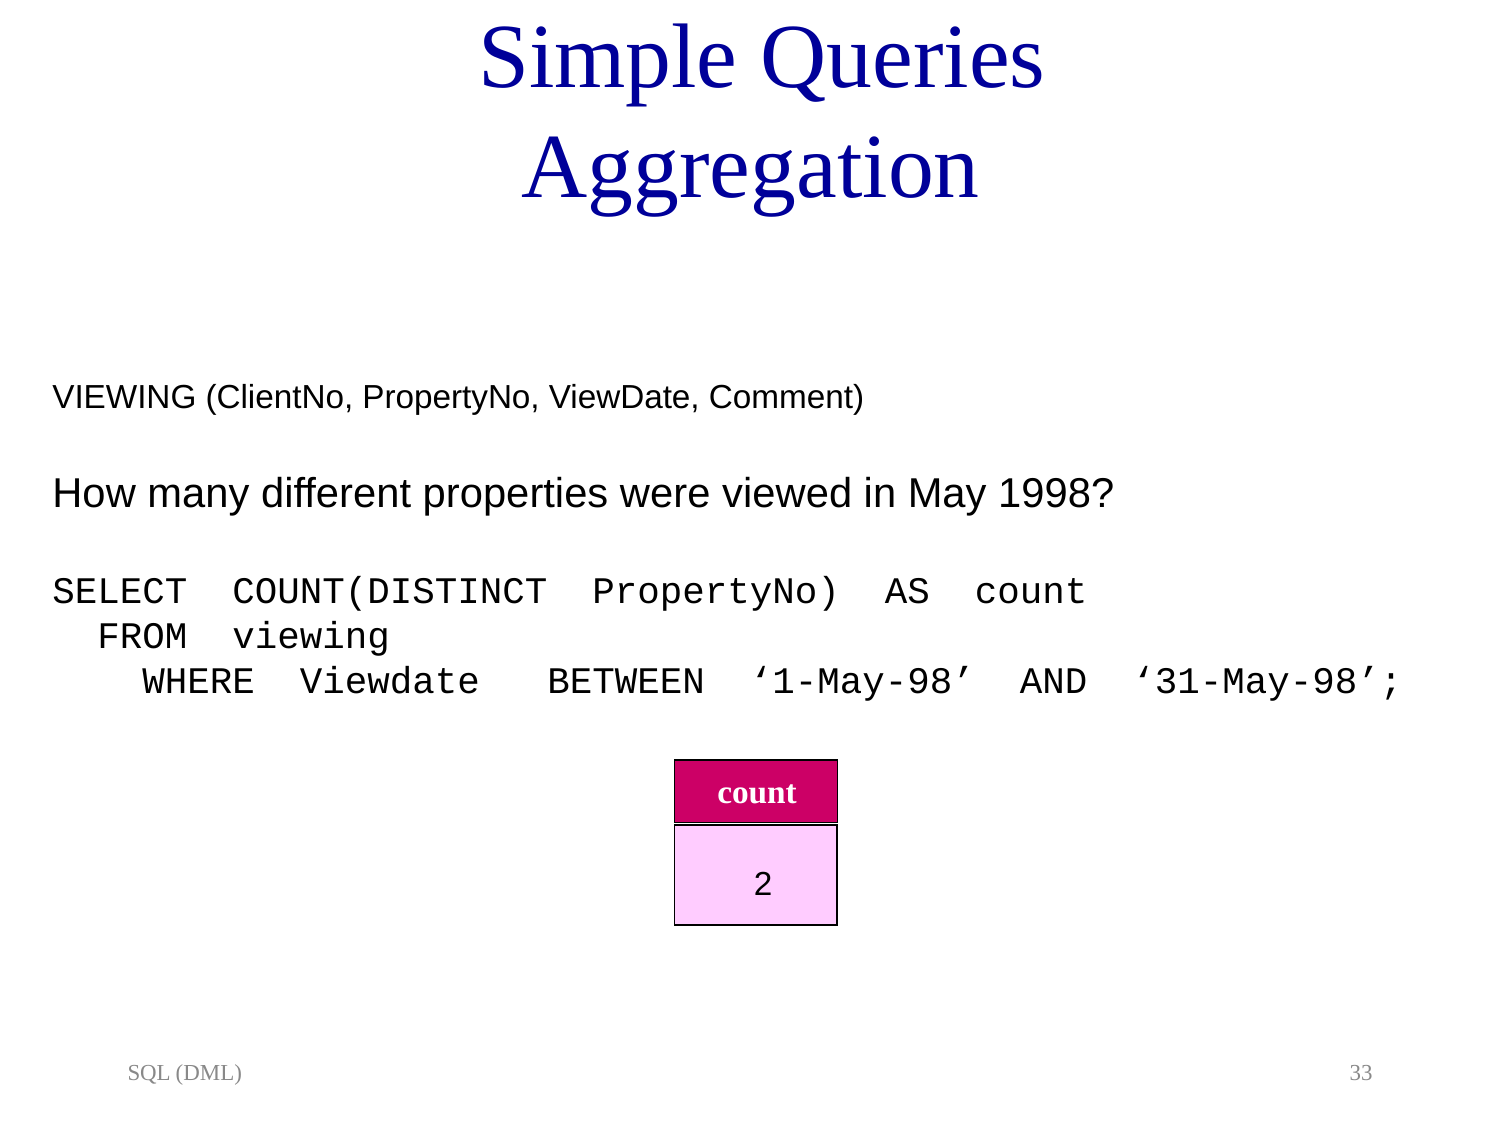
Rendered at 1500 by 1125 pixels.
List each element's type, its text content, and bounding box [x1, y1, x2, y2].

slide_number 33 [1074, 1049, 1388, 1125]
text_box VIEWING (ClientNo, PropertyNo, ViewDate, Comment) How many different properties were viewed in May 1998? SELECT COUNT(DISTINCT PropertyNo) AS count FROM viewing WHERE Viewdate BETWEEN ‘1-May-98’ AND ‘31-May-98’; [37, 372, 1475, 859]
title Simple Queries Aggregation [0, 12, 1500, 201]
text_box 2 [739, 855, 788, 910]
text_box count [702, 762, 812, 818]
slide_number SQL (DML) [112, 1049, 426, 1125]
text_box [674, 825, 838, 925]
text_box [674, 760, 838, 823]
